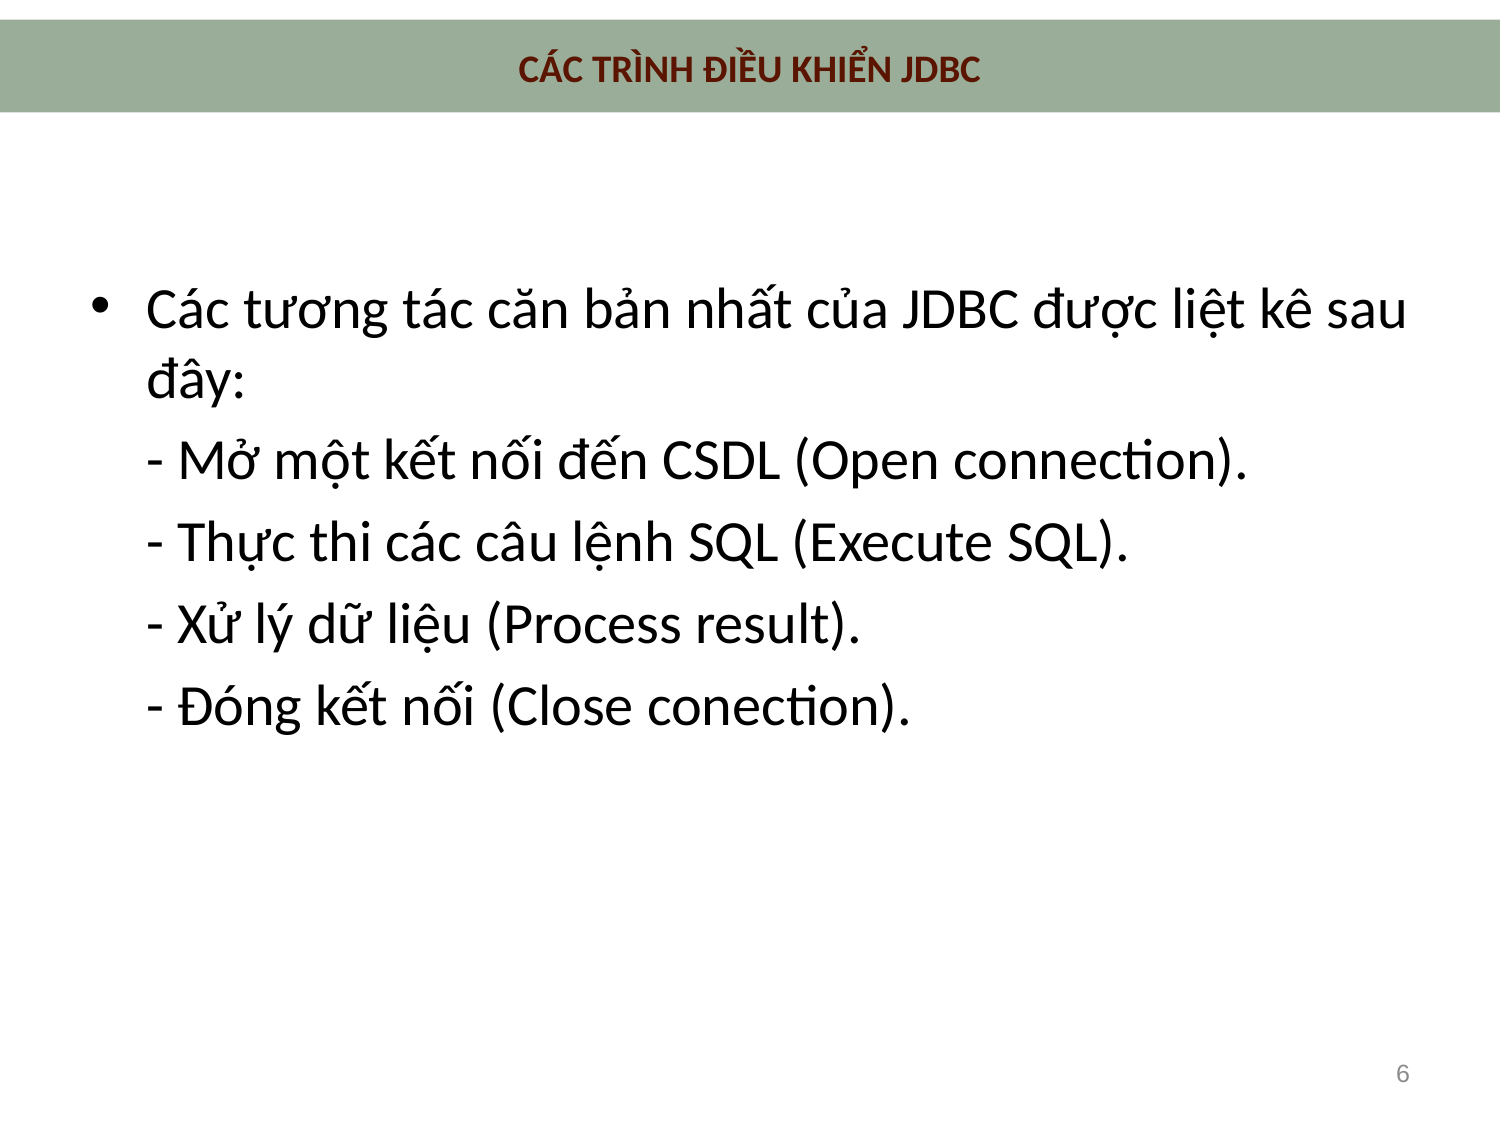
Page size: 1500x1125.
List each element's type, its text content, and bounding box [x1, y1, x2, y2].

list Các tương tác căn bản nhất của JDBC được liệt kê sau đây: - Mở một kết nối đến CSDL (Open connection). - Thực thi các câu lệnh SQL (Execute SQL). - Xử lý dữ liệu (Process result). - Đóng kết nối (Close conection). [75, 262, 1425, 1005]
text_box [0, 19, 1500, 113]
slide_number 6 [1074, 1042, 1425, 1103]
